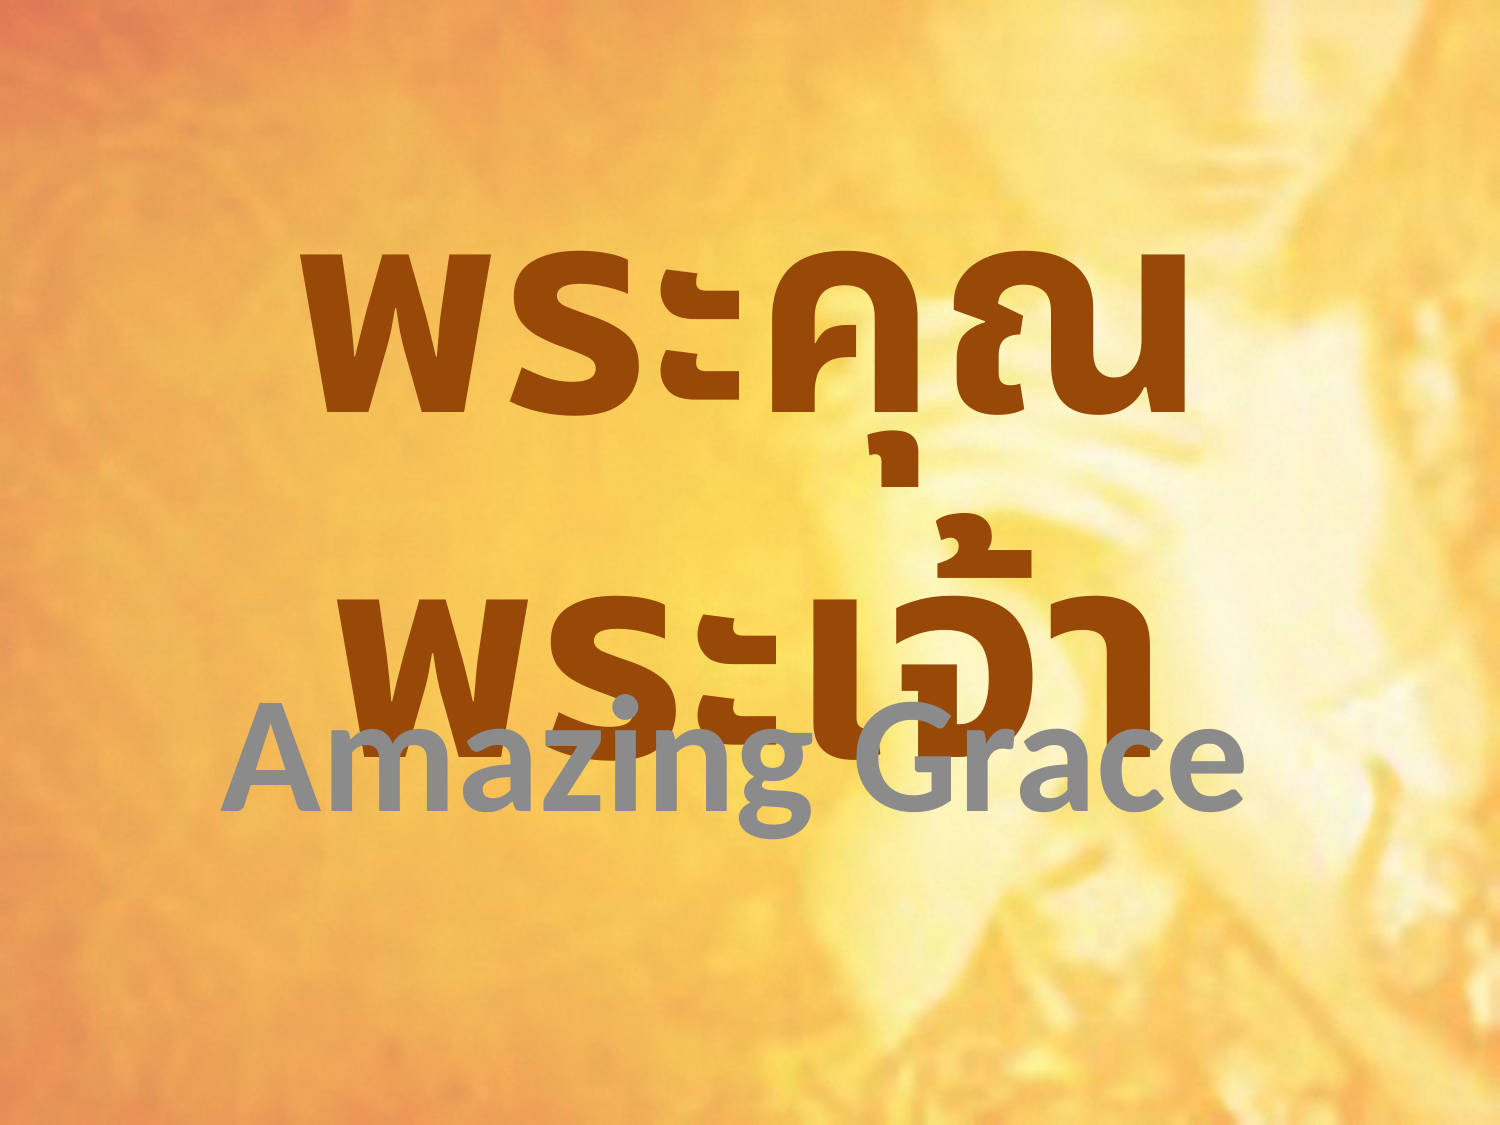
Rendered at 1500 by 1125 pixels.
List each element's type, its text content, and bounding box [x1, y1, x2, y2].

title พระคุณพระเจ้า [112, 349, 1388, 591]
subtitle Amazing Grace [157, 637, 1314, 925]
